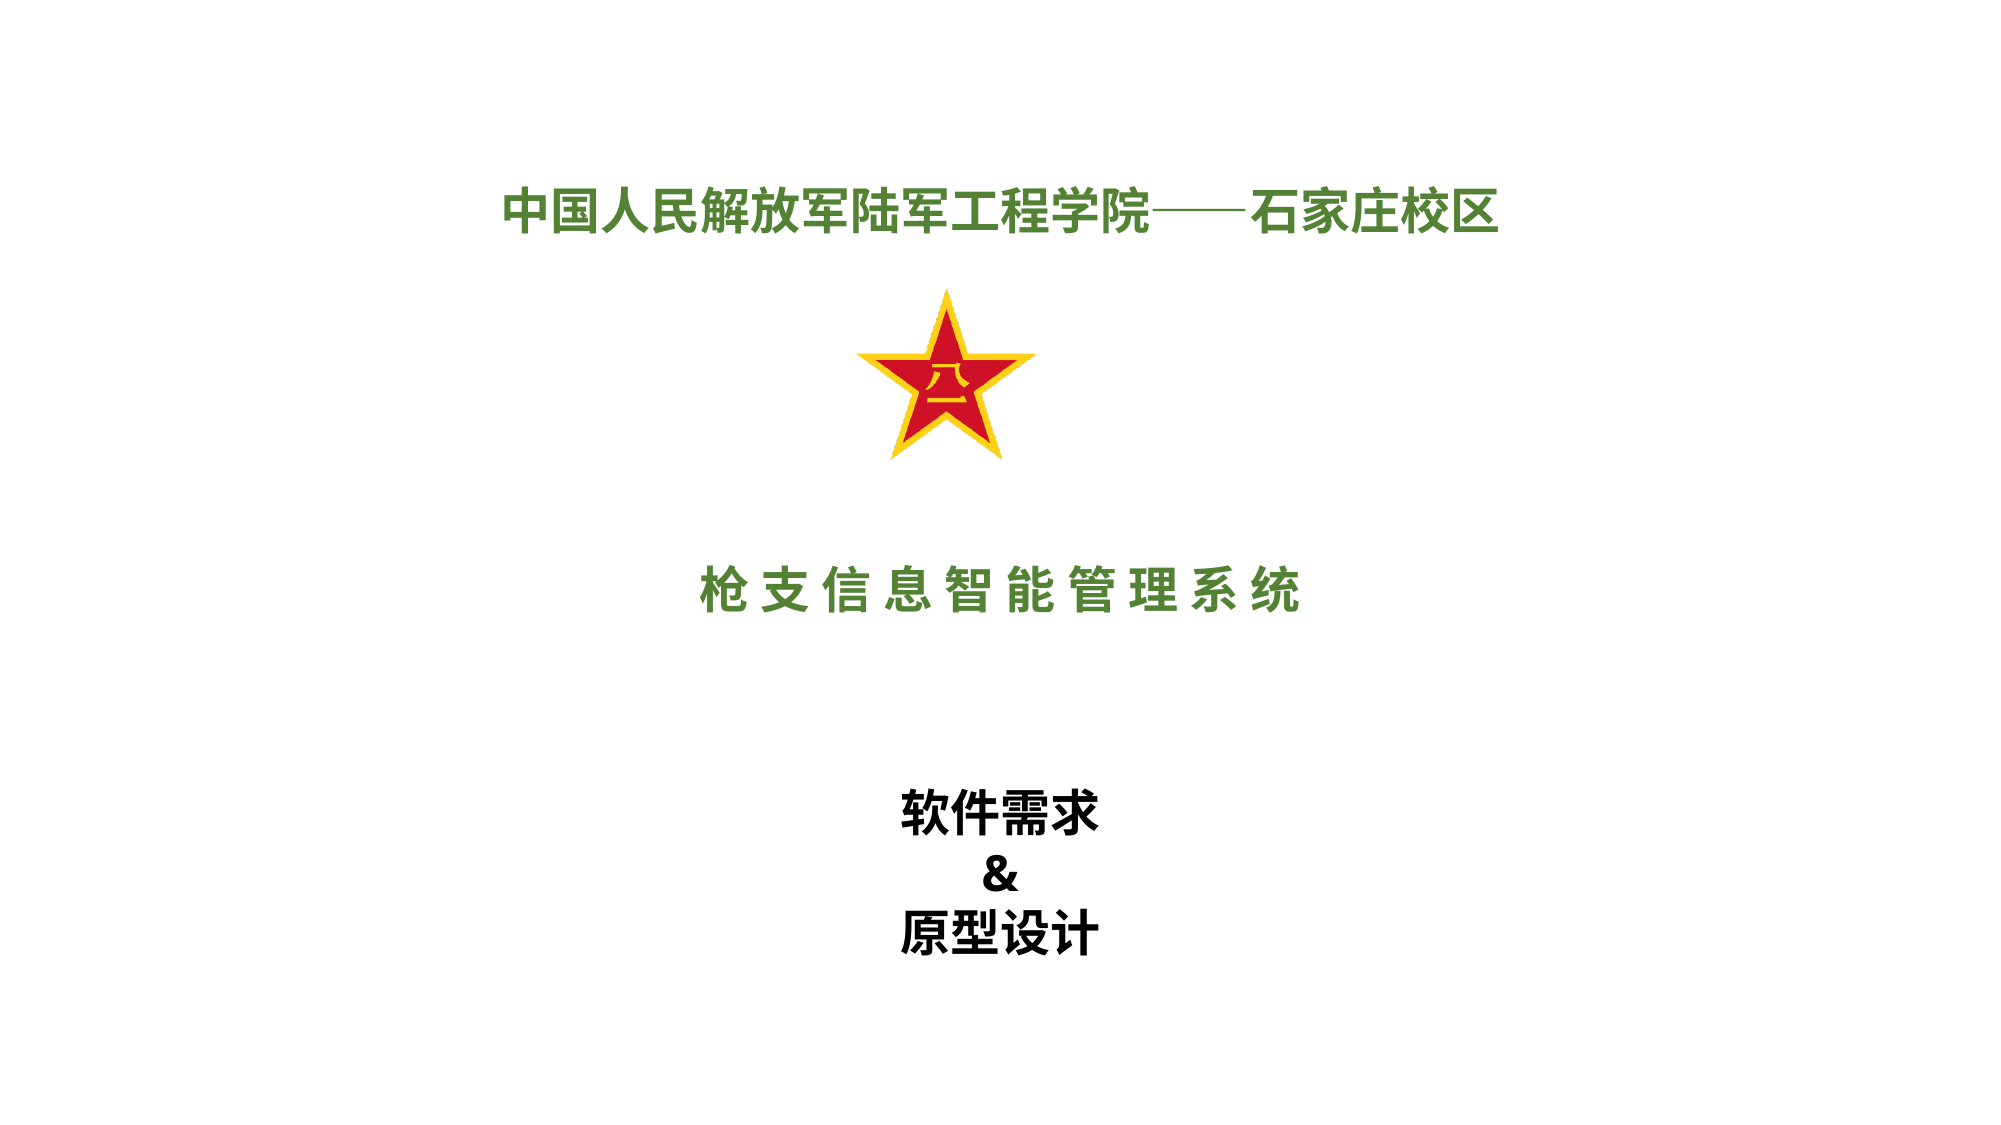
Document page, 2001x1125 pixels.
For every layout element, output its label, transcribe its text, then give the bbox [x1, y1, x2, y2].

text_box 枪 支 信 息 智 能 管 理 系 统 [500, 550, 1500, 626]
text_box 软件需求 & 原型设计 [885, 774, 1115, 970]
picture [851, 287, 1041, 477]
text_box 中国人民解放军陆军工程学院——石家庄校区 [463, 171, 1536, 247]
